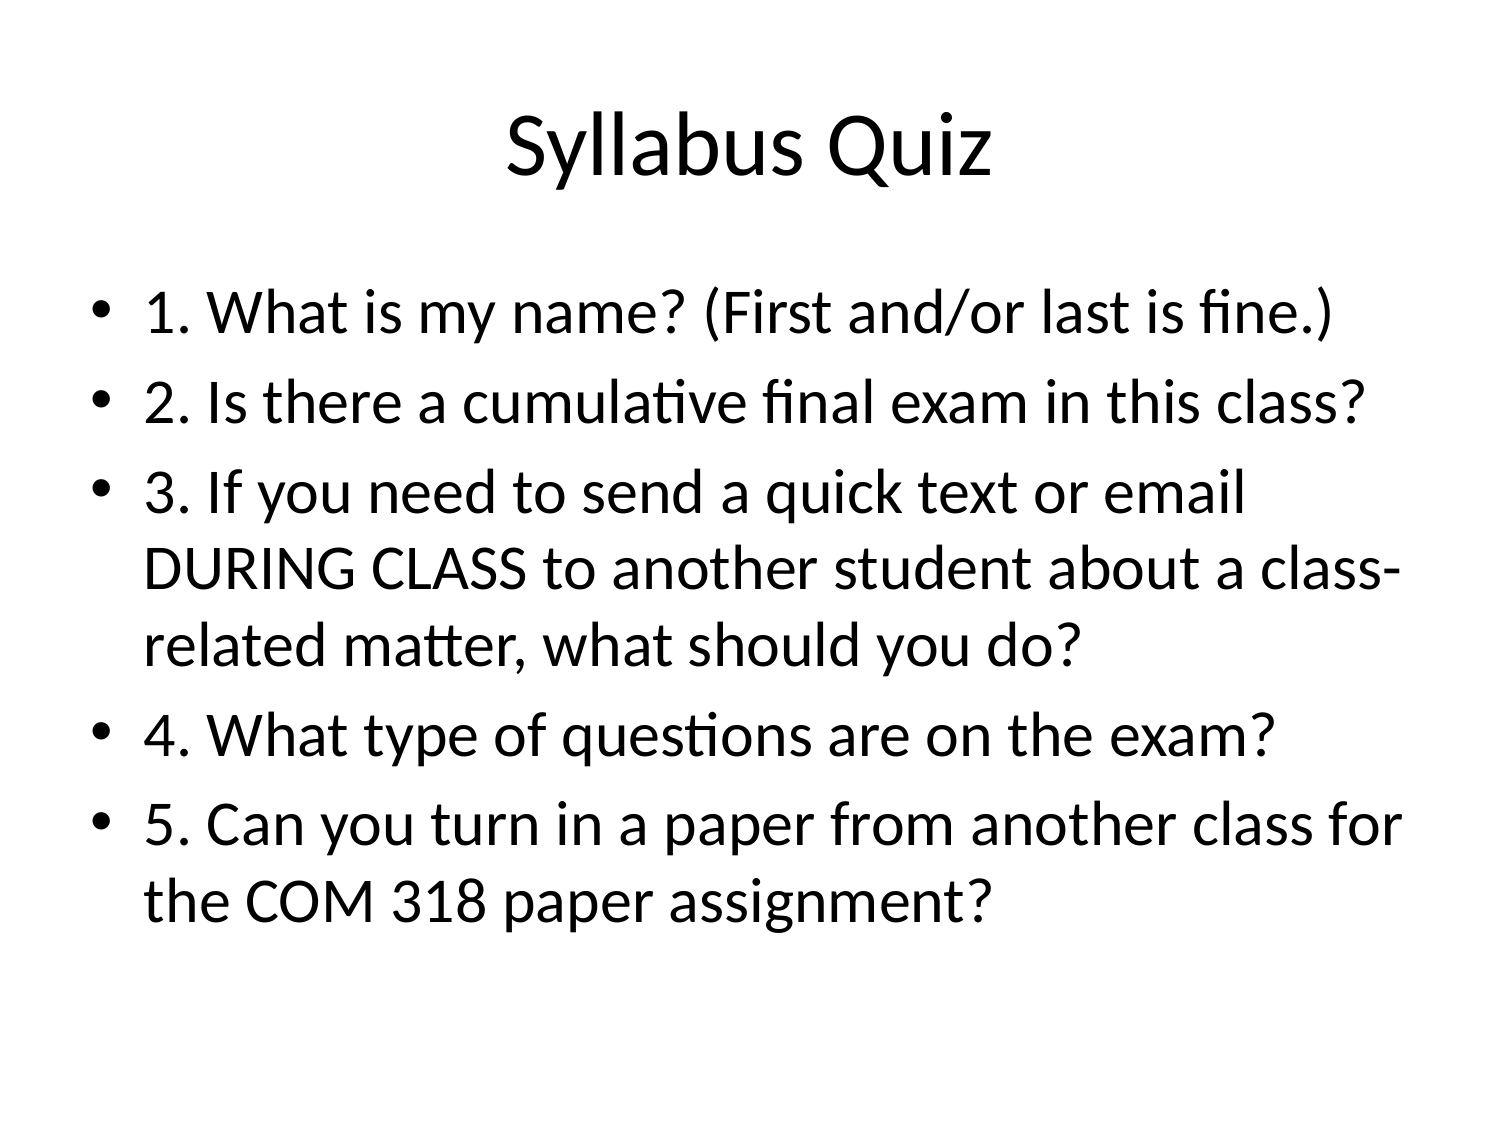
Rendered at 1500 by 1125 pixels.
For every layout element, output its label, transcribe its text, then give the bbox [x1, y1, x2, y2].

list 1. What is my name? (First and/or last is fine.) 2. Is there a cumulative final exam in this class? 3. If you need to send a quick text or email DURING CLASS to another student about a class-related matter, what should you do? 4. What type of questions are on the exam? 5. Can you turn in a paper from another class for the COM 318 paper assignment? [75, 262, 1425, 1005]
title Syllabus Quiz [75, 45, 1425, 233]
